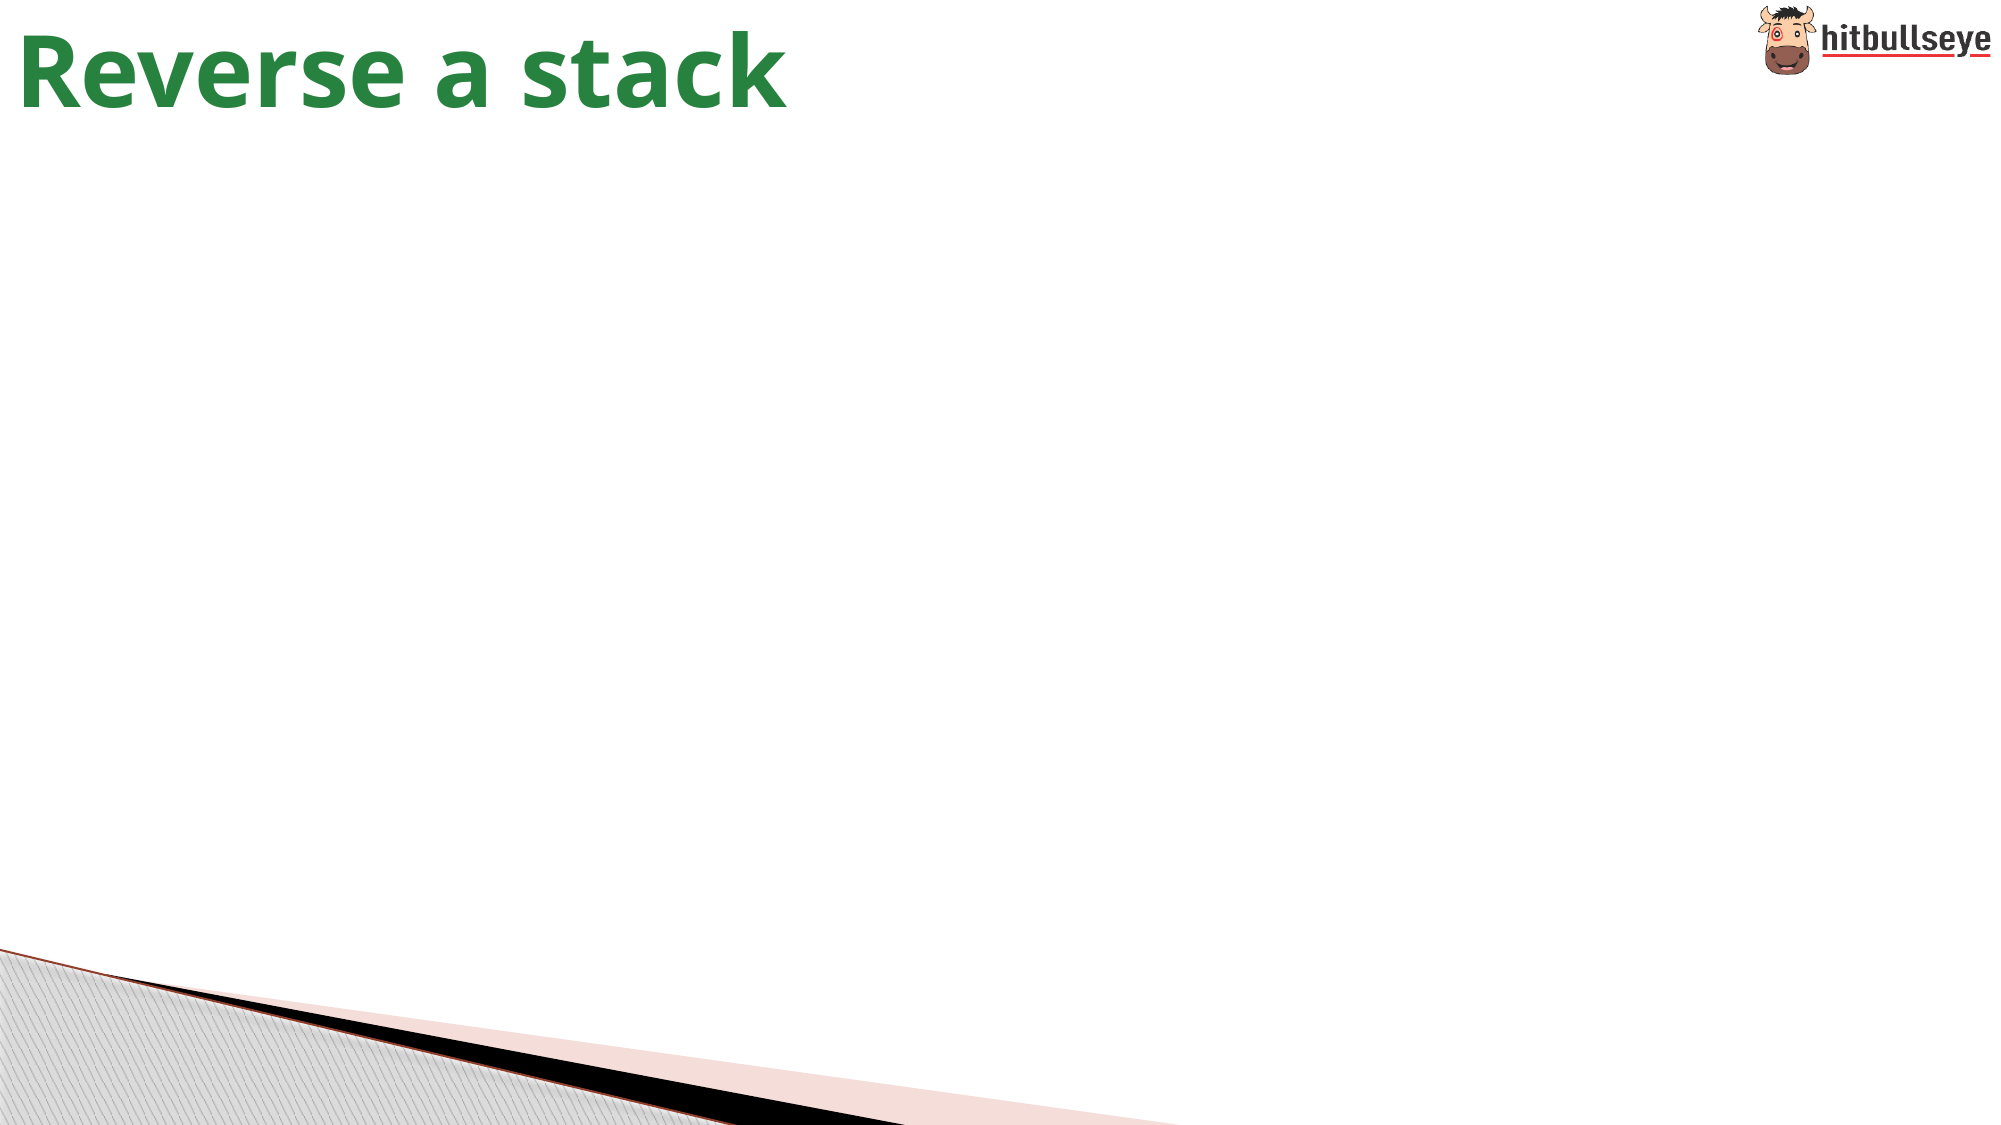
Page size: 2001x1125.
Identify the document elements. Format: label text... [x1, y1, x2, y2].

picture [1800, 0, 2000, 81]
title Reverse a stack [0, 0, 1800, 137]
